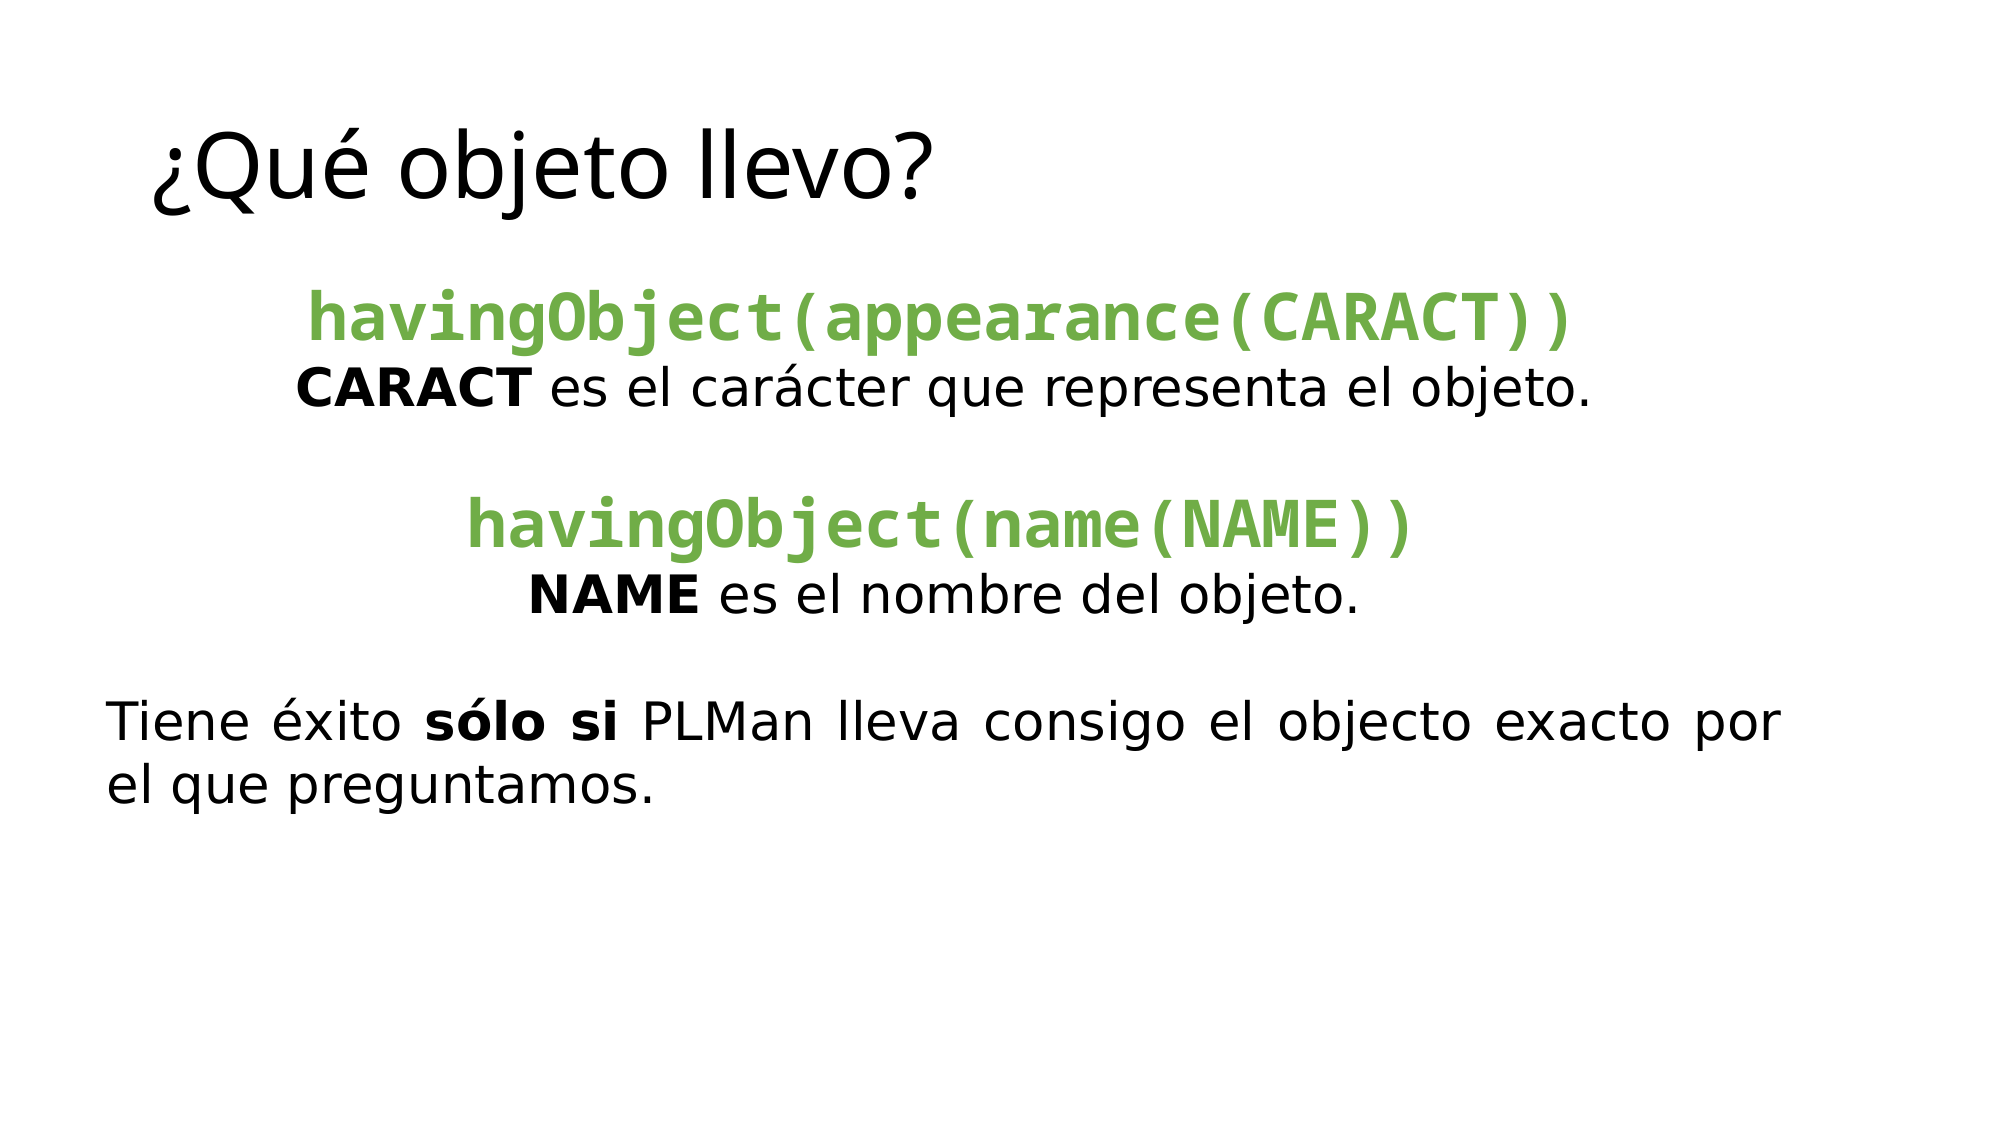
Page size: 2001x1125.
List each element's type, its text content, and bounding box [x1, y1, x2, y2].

title ¿Qué objeto llevo? [137, 67, 1863, 271]
text_box havingObject(appearance(CARACT)) CARACT es el carácter que representa el objeto. havingObject(name(NAME)) NAME es el nombre del objeto. Tiene éxito sólo si PLMan lleva consigo el objecto exacto por el que preguntamos. [93, 267, 1797, 880]
